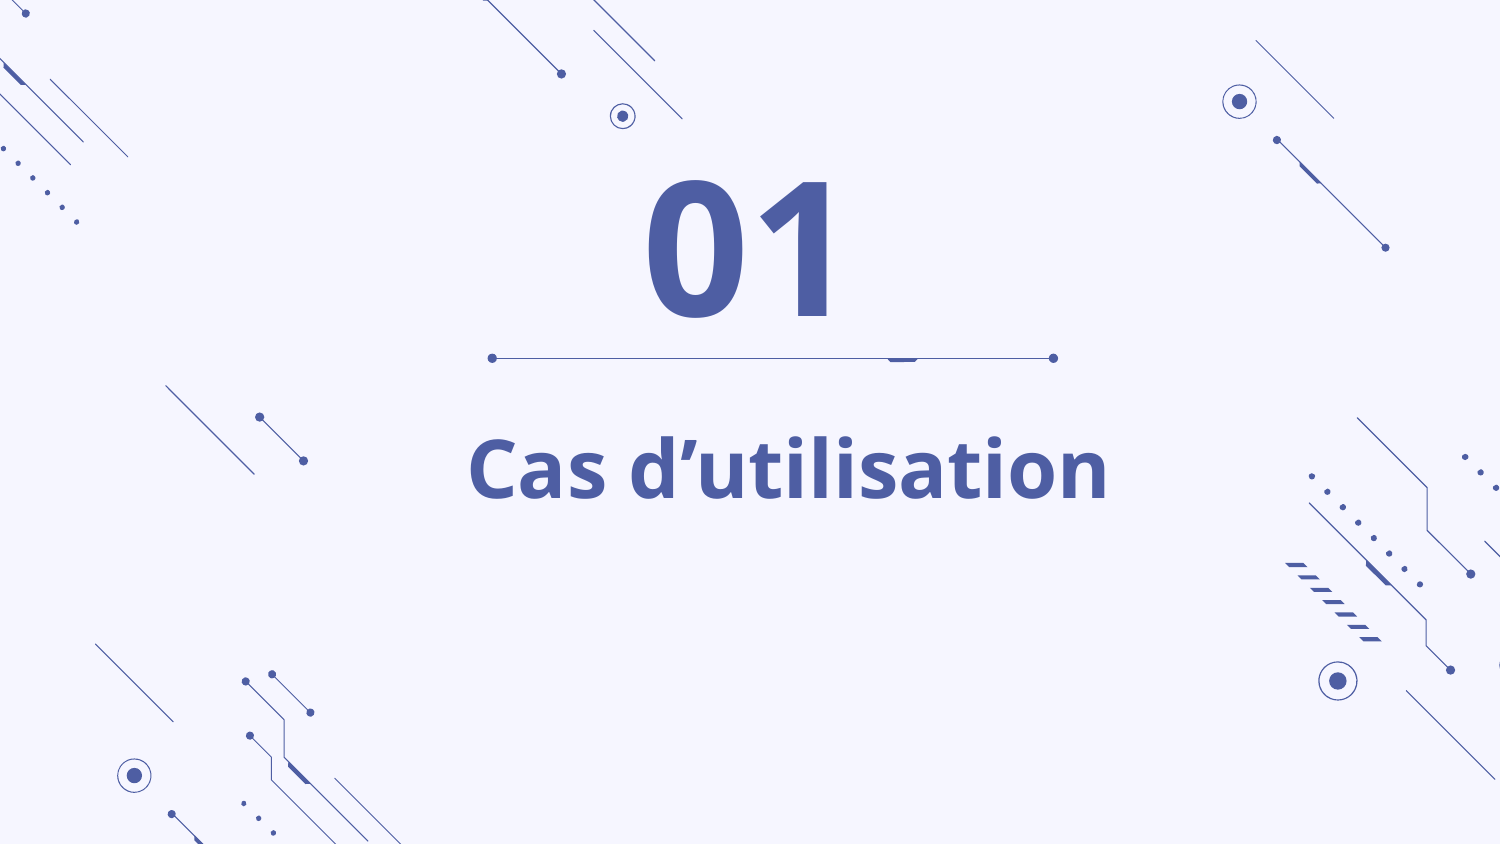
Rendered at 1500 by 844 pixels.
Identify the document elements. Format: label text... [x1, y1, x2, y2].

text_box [164, 384, 309, 476]
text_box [487, 342, 1059, 375]
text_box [1284, 417, 1500, 781]
title Cas d’utilisation [239, 417, 1282, 619]
title 01 [426, 129, 1074, 322]
